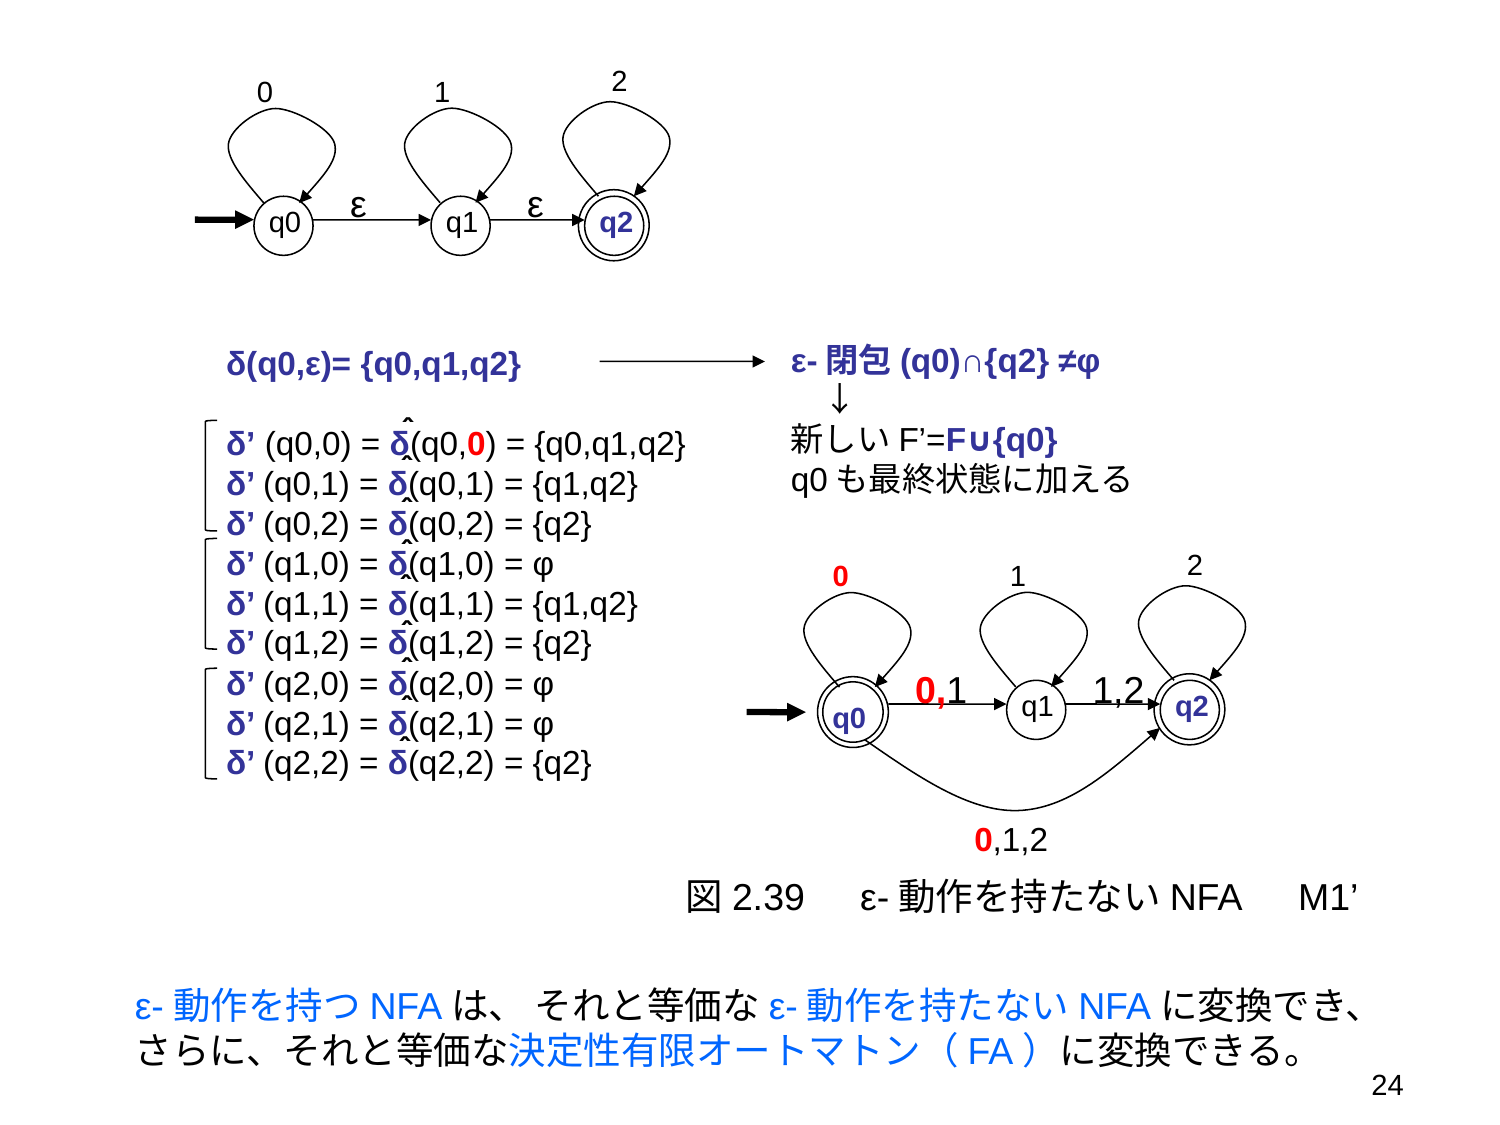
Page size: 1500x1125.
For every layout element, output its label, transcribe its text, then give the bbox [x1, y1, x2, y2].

text_box 0 [817, 550, 864, 601]
text_box [803, 594, 912, 686]
text_box ＾ [376, 488, 439, 530]
text_box [983, 697, 1006, 711]
text_box [228, 110, 336, 204]
text_box ＾ [376, 530, 439, 585]
text_box 0,1 [900, 659, 983, 719]
text_box [204, 667, 218, 780]
slide_number 24 [1069, 1058, 1419, 1103]
text_box ε-動作を持つNFAは、 それと等価なε-動作を持たないNFAに変換でき、 さらに、それと等価な決定性有限オートマトン（FA）に変換できる。 [120, 974, 1398, 1079]
text_box [838, 682, 869, 688]
text_box [746, 705, 806, 719]
text_box 1 [419, 66, 466, 116]
text_box q0 [823, 692, 882, 742]
text_box q1 [431, 196, 494, 246]
text_box ε [335, 172, 382, 233]
text_box ＾ [376, 704, 439, 742]
text_box ε [512, 172, 559, 233]
text_box ＾ [374, 565, 438, 621]
text_box [817, 676, 889, 748]
text_box q0 [253, 196, 317, 246]
text_box q0 [817, 718, 834, 743]
text_box [559, 213, 579, 227]
text_box 図2.39 ε-動作を持たないNFA M1’ [670, 865, 1374, 926]
text_box 1,2 [1077, 659, 1160, 719]
text_box [194, 213, 254, 226]
text_box [404, 110, 512, 203]
text_box q0 [817, 692, 823, 706]
text_box ＾ [373, 727, 437, 783]
text_box δ(q0,ε)= {q0,q1,q2} δ’ (q0,0) = δ(q0,0) = {q0,q1,q2} δ’ (q0,1) = δ(q0,1) = {q1,q2} δ’ (q0,2) = δ(q0,2) = {q2} δ’ (q1,0) = δ(q1,0) = φ δ’ (q1,1) = δ(q1,1) = {q1,q2} δ’ (q1,2) = δ(q1,2) = {q2} δ’ (q2,0) = δ(q2,0) = φ δ’ (q2,1) = δ(q2,1) = φ δ’ (q2,2) = δ(q2,2) = {q2} [211, 334, 1207, 789]
text_box 1 [995, 550, 1042, 601]
text_box ＾ [376, 447, 439, 488]
text_box [382, 213, 431, 227]
text_box q2 [584, 196, 592, 204]
text_box 0,1,2 [959, 810, 1064, 865]
text_box [578, 194, 650, 261]
text_box 2 [1172, 538, 1219, 589]
text_box [562, 104, 671, 197]
text_box [1138, 588, 1246, 681]
text_box [262, 246, 305, 256]
text_box q2 [644, 235, 649, 246]
text_box [599, 355, 765, 368]
text_box [870, 727, 1161, 810]
text_box 0 [242, 66, 289, 116]
text_box q2 [1219, 717, 1225, 730]
text_box ＾ [376, 667, 439, 704]
text_box [1155, 679, 1225, 745]
text_box q1 [1006, 680, 1069, 730]
text_box q2 [636, 196, 649, 216]
text_box [204, 537, 218, 650]
text_box 2 [596, 54, 643, 105]
text_box [204, 419, 218, 532]
text_box ＾ [376, 612, 439, 667]
text_box [980, 595, 1088, 687]
text_box q2 [1160, 680, 1168, 688]
text_box q2 [1211, 680, 1225, 701]
text_box ε-閉包(q0)∩{q2} ≠φ ↓ 新しいF’=F∪{q0} q0も最終状態に加える [776, 331, 1149, 506]
text_box [439, 246, 483, 256]
